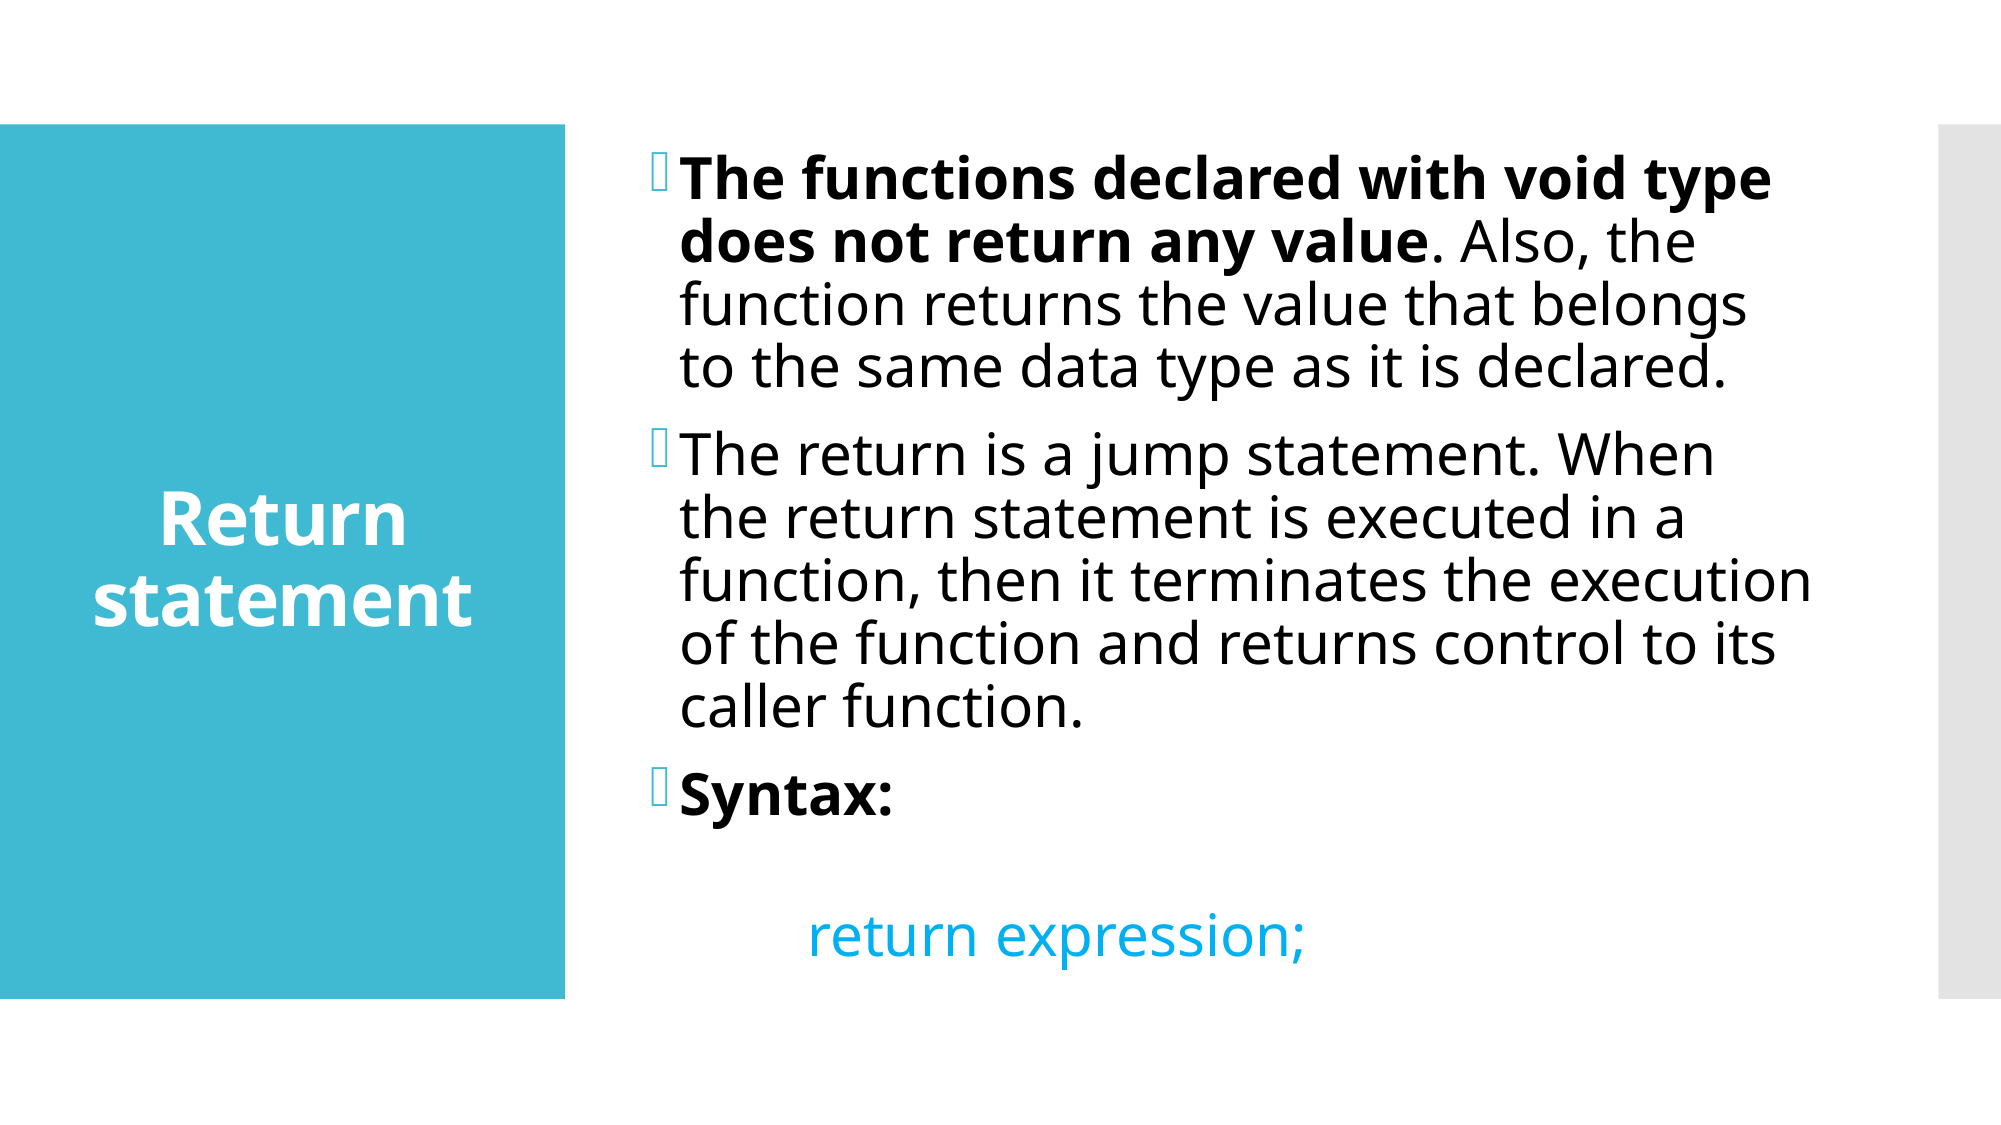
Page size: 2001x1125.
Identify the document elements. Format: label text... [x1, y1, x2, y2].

title Return statement [41, 184, 525, 940]
list The functions declared with void type does not return any value. Also, the function returns the value that belongs to the same data type as it is declared. The return is a jump statement. When the return statement is executed in a function, then it terminates the execution of the function and returns control to its caller function. Syntax: return expression; [634, 141, 1835, 982]
